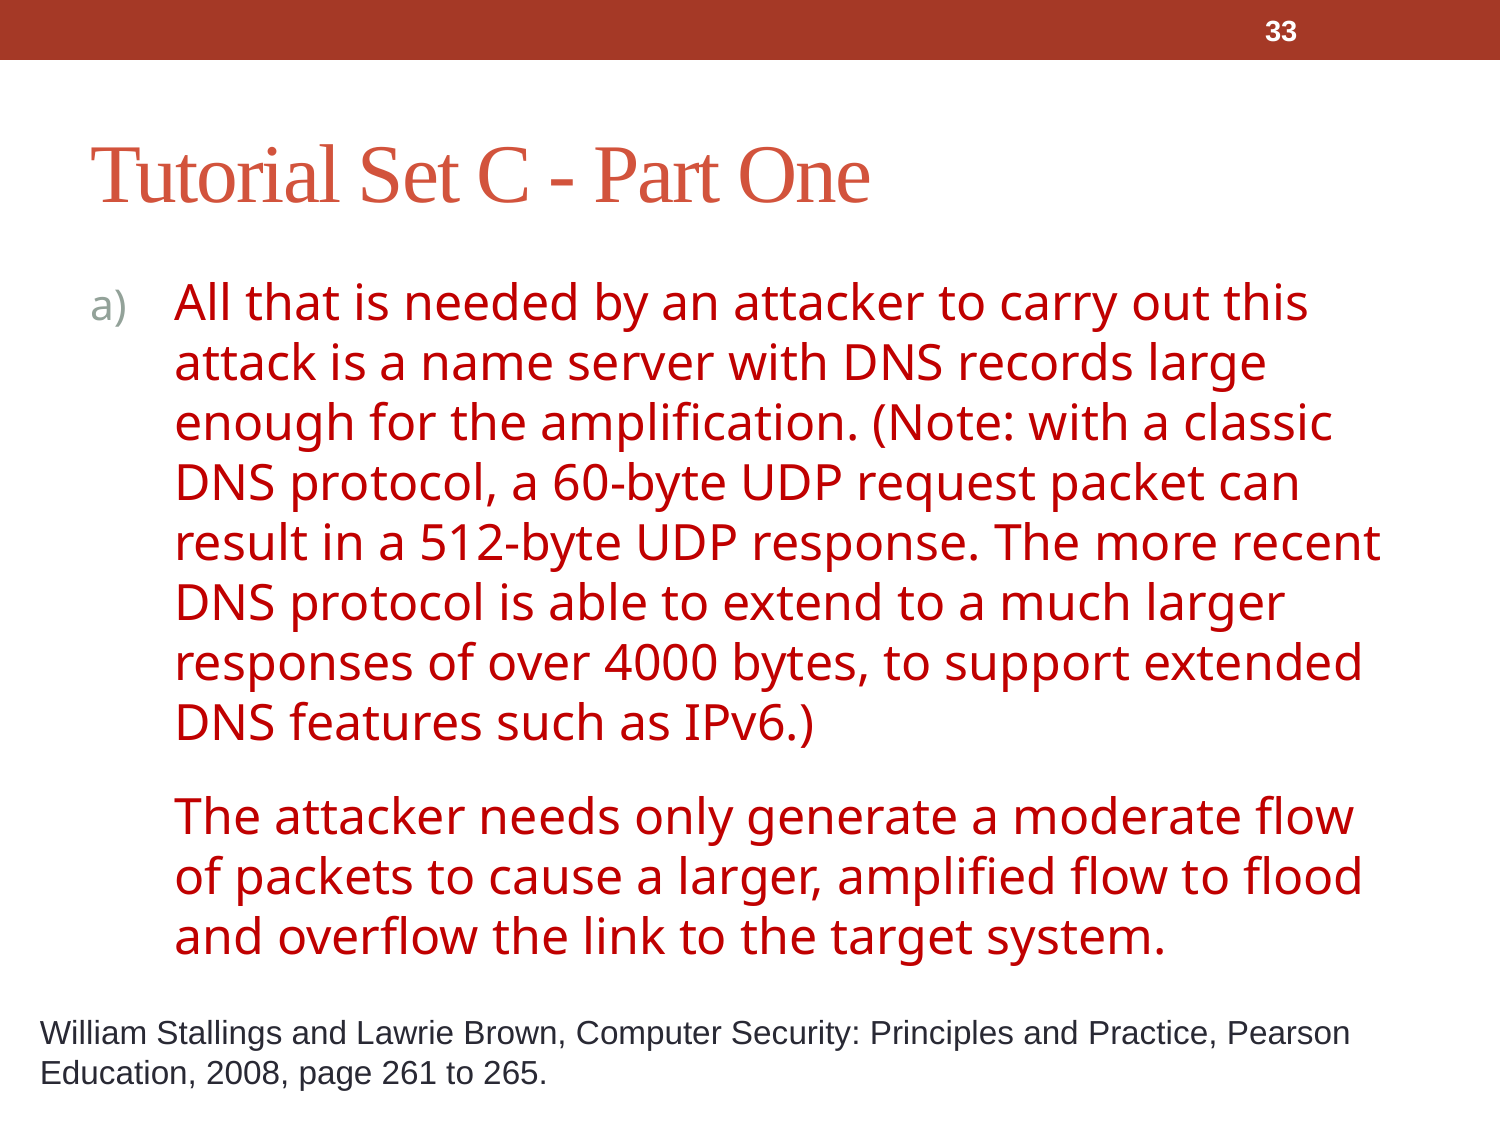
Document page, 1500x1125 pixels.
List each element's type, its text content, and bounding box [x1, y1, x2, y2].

list All that is needed by an attacker to carry out this attack is a name server with DNS records large enough for the amplification. (Note: with a classic DNS protocol, a 60-byte UDP request packet can result in a 512-byte UDP response. The more recent DNS protocol is able to extend to a much larger responses of over 4000 bytes, to support extended DNS features such as IPv6.) The attacker needs only generate a moderate flow of packets to cause a larger, amplified flow to flood and overflow the link to the target system. [75, 262, 1425, 1003]
title Tutorial Set C - Part One [75, 87, 1425, 250]
text_box William Stallings and Lawrie Brown, Computer Security: Principles and Practice, Pearson Education, 2008, page 261 to 265. [24, 1003, 1475, 1099]
slide_number 33 [1250, 3, 1425, 57]
